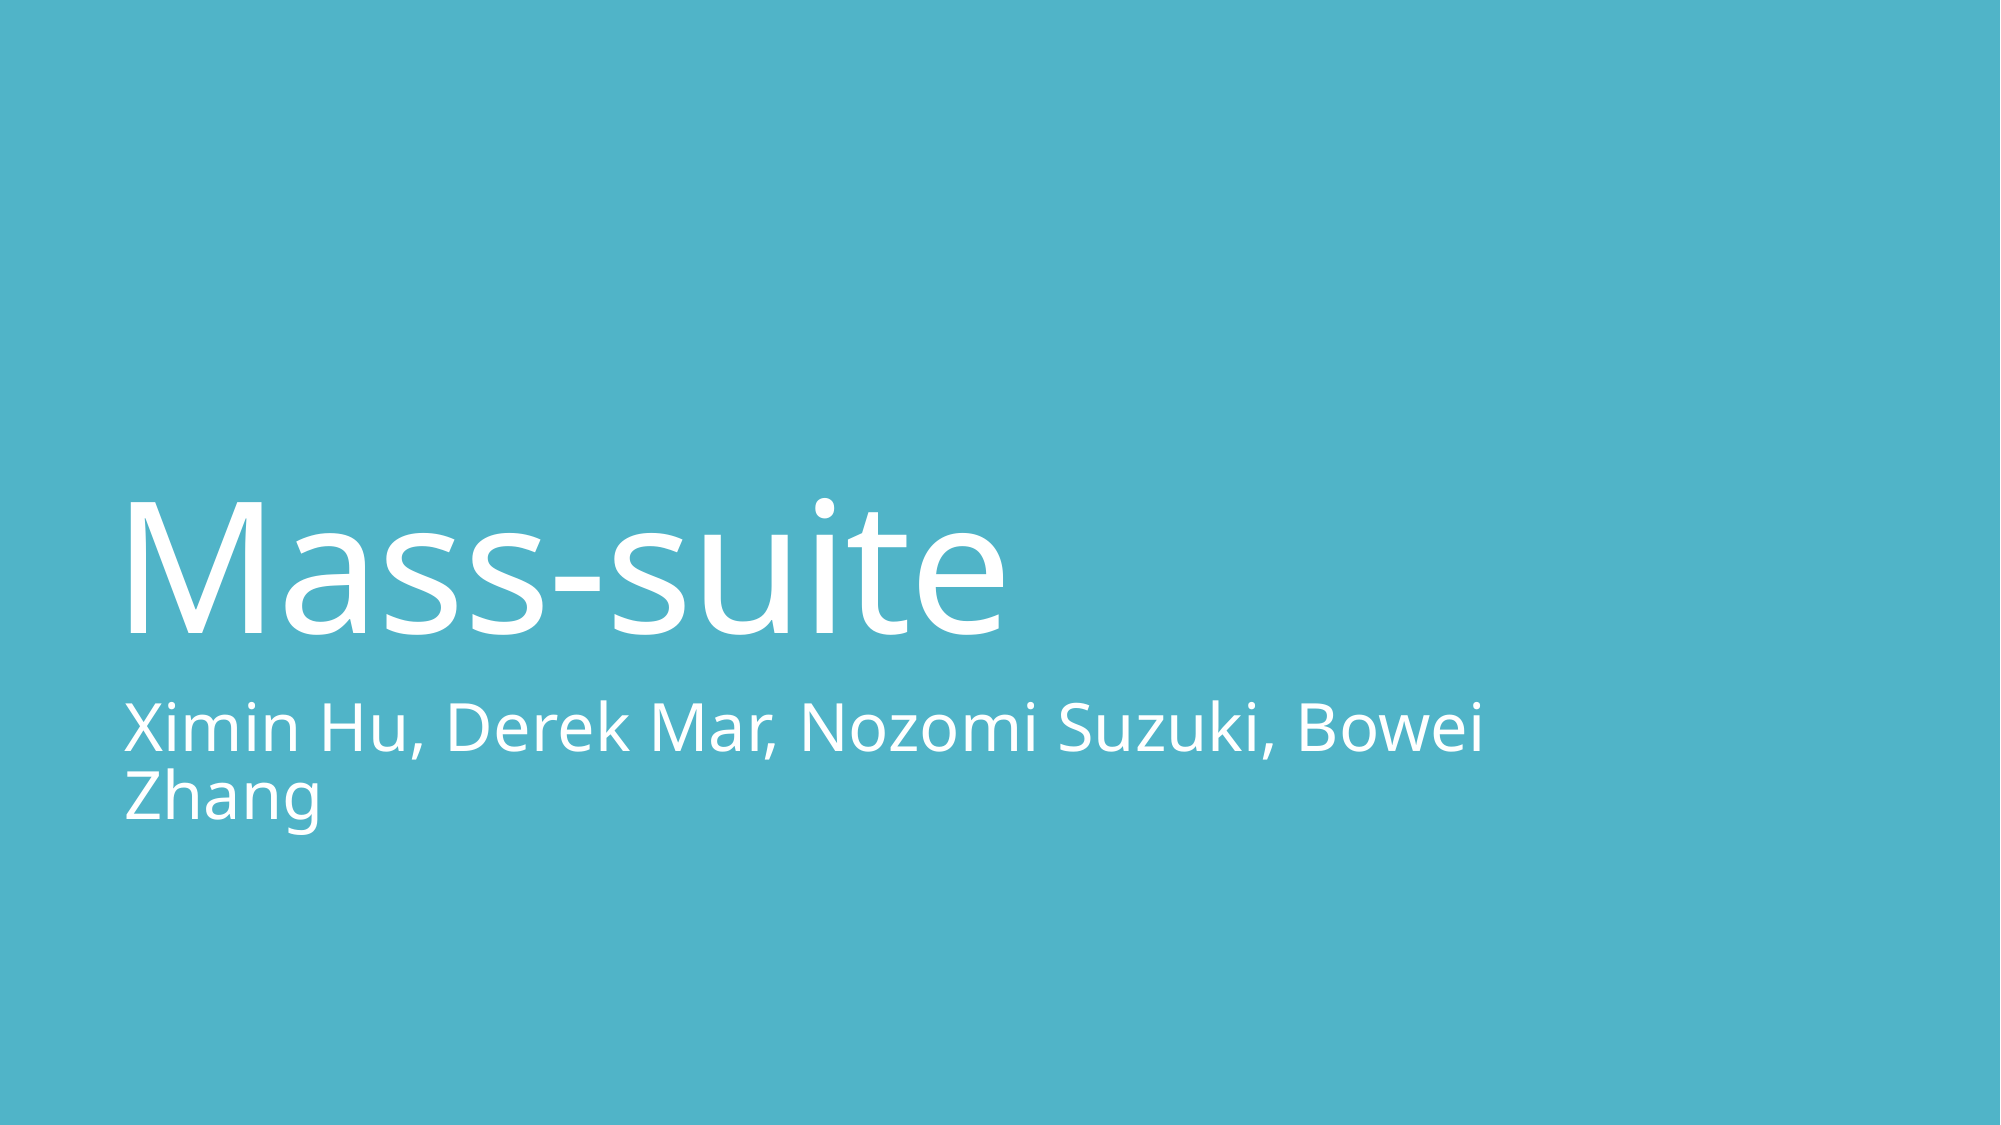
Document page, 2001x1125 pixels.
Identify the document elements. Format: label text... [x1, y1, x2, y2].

title Mass-suite [98, 126, 1868, 677]
subtitle Ximin Hu, Derek Mar, Nozomi Suzuki, Bowei Zhang [109, 690, 1624, 961]
